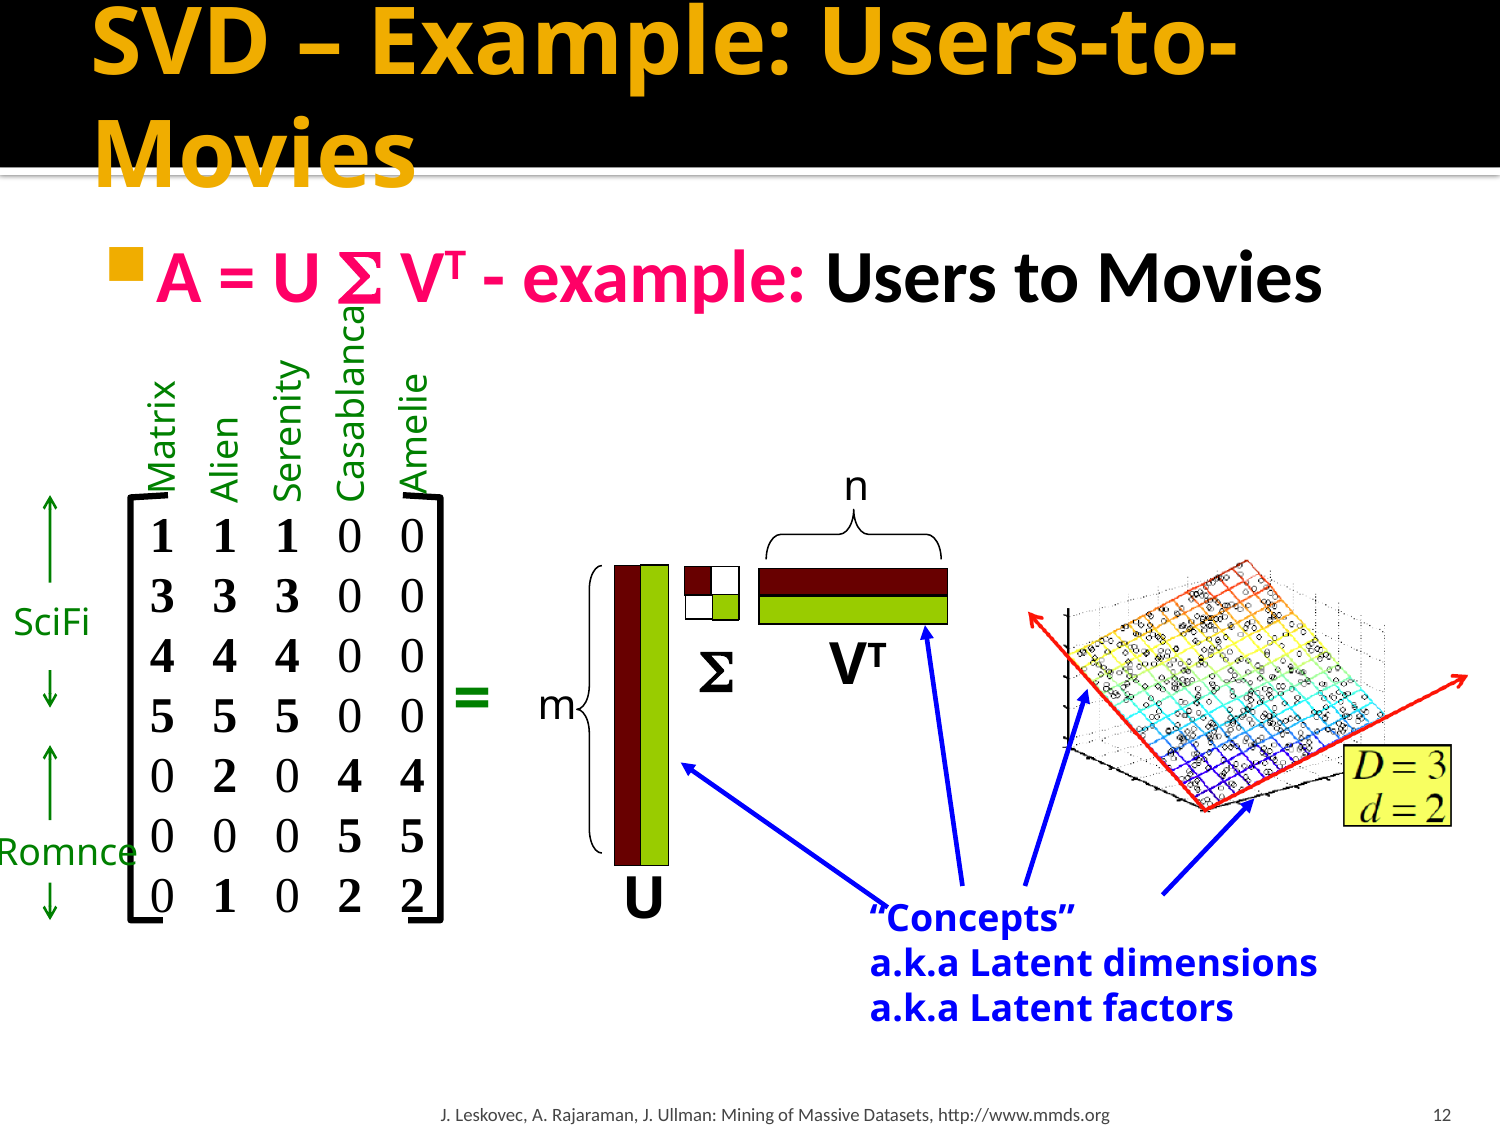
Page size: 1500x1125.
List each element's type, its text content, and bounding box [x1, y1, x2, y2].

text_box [524, 565, 602, 854]
text_box [759, 568, 948, 596]
text_box Matrix Alien Serenity Casablanca Amelie [111, 289, 442, 519]
title SVD – Example: Users-to-Movies [75, 12, 1425, 175]
text_box [680, 762, 888, 908]
text_box [42, 745, 58, 821]
text_box [42, 670, 58, 708]
text_box VT [814, 624, 902, 704]
text_box [758, 596, 948, 624]
text_box [920, 625, 963, 887]
text_box 1 1 1 0 0 3 3 3 0 0 4 4 4 0 0 5 5 5 0 0 0 2 0 4 4 0 0 0 5 5 0 1 0 2 2 [124, 495, 450, 930]
text_box [42, 495, 58, 583]
text_box SciFi [0, 590, 106, 651]
text_box [640, 565, 669, 866]
list A = U  VT - example: Users to Movies [75, 212, 1425, 404]
text_box [712, 594, 739, 621]
text_box = [450, 647, 507, 742]
text_box U [607, 852, 682, 938]
text_box [684, 566, 712, 596]
text_box [712, 566, 740, 620]
picture [1024, 525, 1484, 847]
text_box [685, 596, 712, 620]
text_box Romnce [0, 820, 124, 880]
footer J. Leskovec, A. Rajaraman, J. Ullman: Mining of Massive Datasets, http://www.mmds.org [433, 1080, 1337, 1125]
text_box “Concepts” a.k.a Latent dimensions a.k.a Latent factors [854, 886, 1334, 1037]
slide_number 12 [1345, 1080, 1467, 1125]
text_box [614, 565, 640, 866]
text_box [42, 882, 58, 921]
text_box  [685, 625, 750, 710]
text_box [766, 450, 942, 560]
